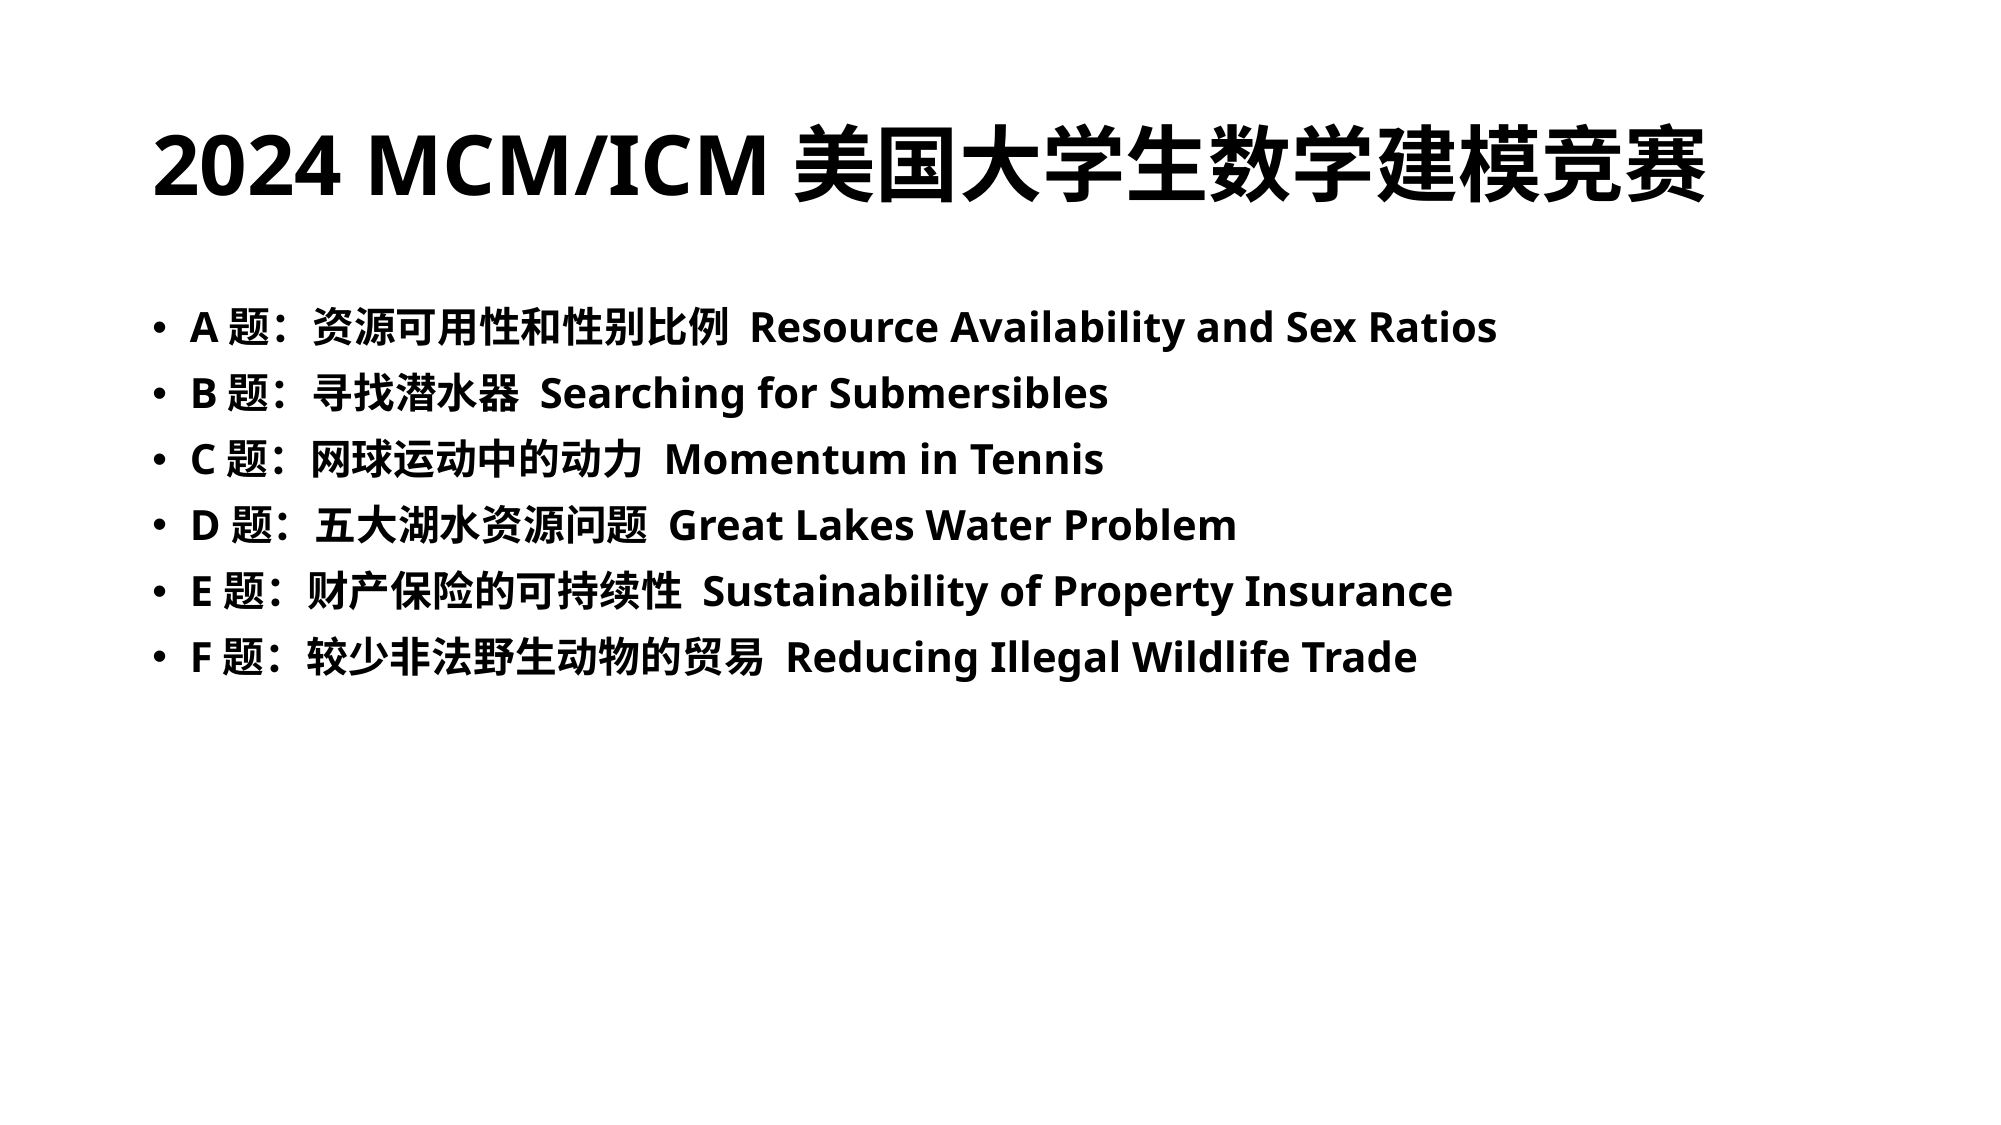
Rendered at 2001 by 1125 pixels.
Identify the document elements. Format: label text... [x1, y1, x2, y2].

list A题：资源可用性和性别比例 Resource Availability and Sex Ratios B题：寻找潜水器 Searching for Submersibles C题：网球运动中的动力 Momentum in Tennis D题：五大湖水资源问题 Great Lakes Water Problem E题：财产保险的可持续性 Sustainability of Property Insurance F题：较少非法野生动物的贸易 Reducing Illegal Wildlife Trade [137, 299, 1863, 1014]
title 2024 MCM/ICM美国大学生数学建模竞赛 [137, 59, 1863, 278]
